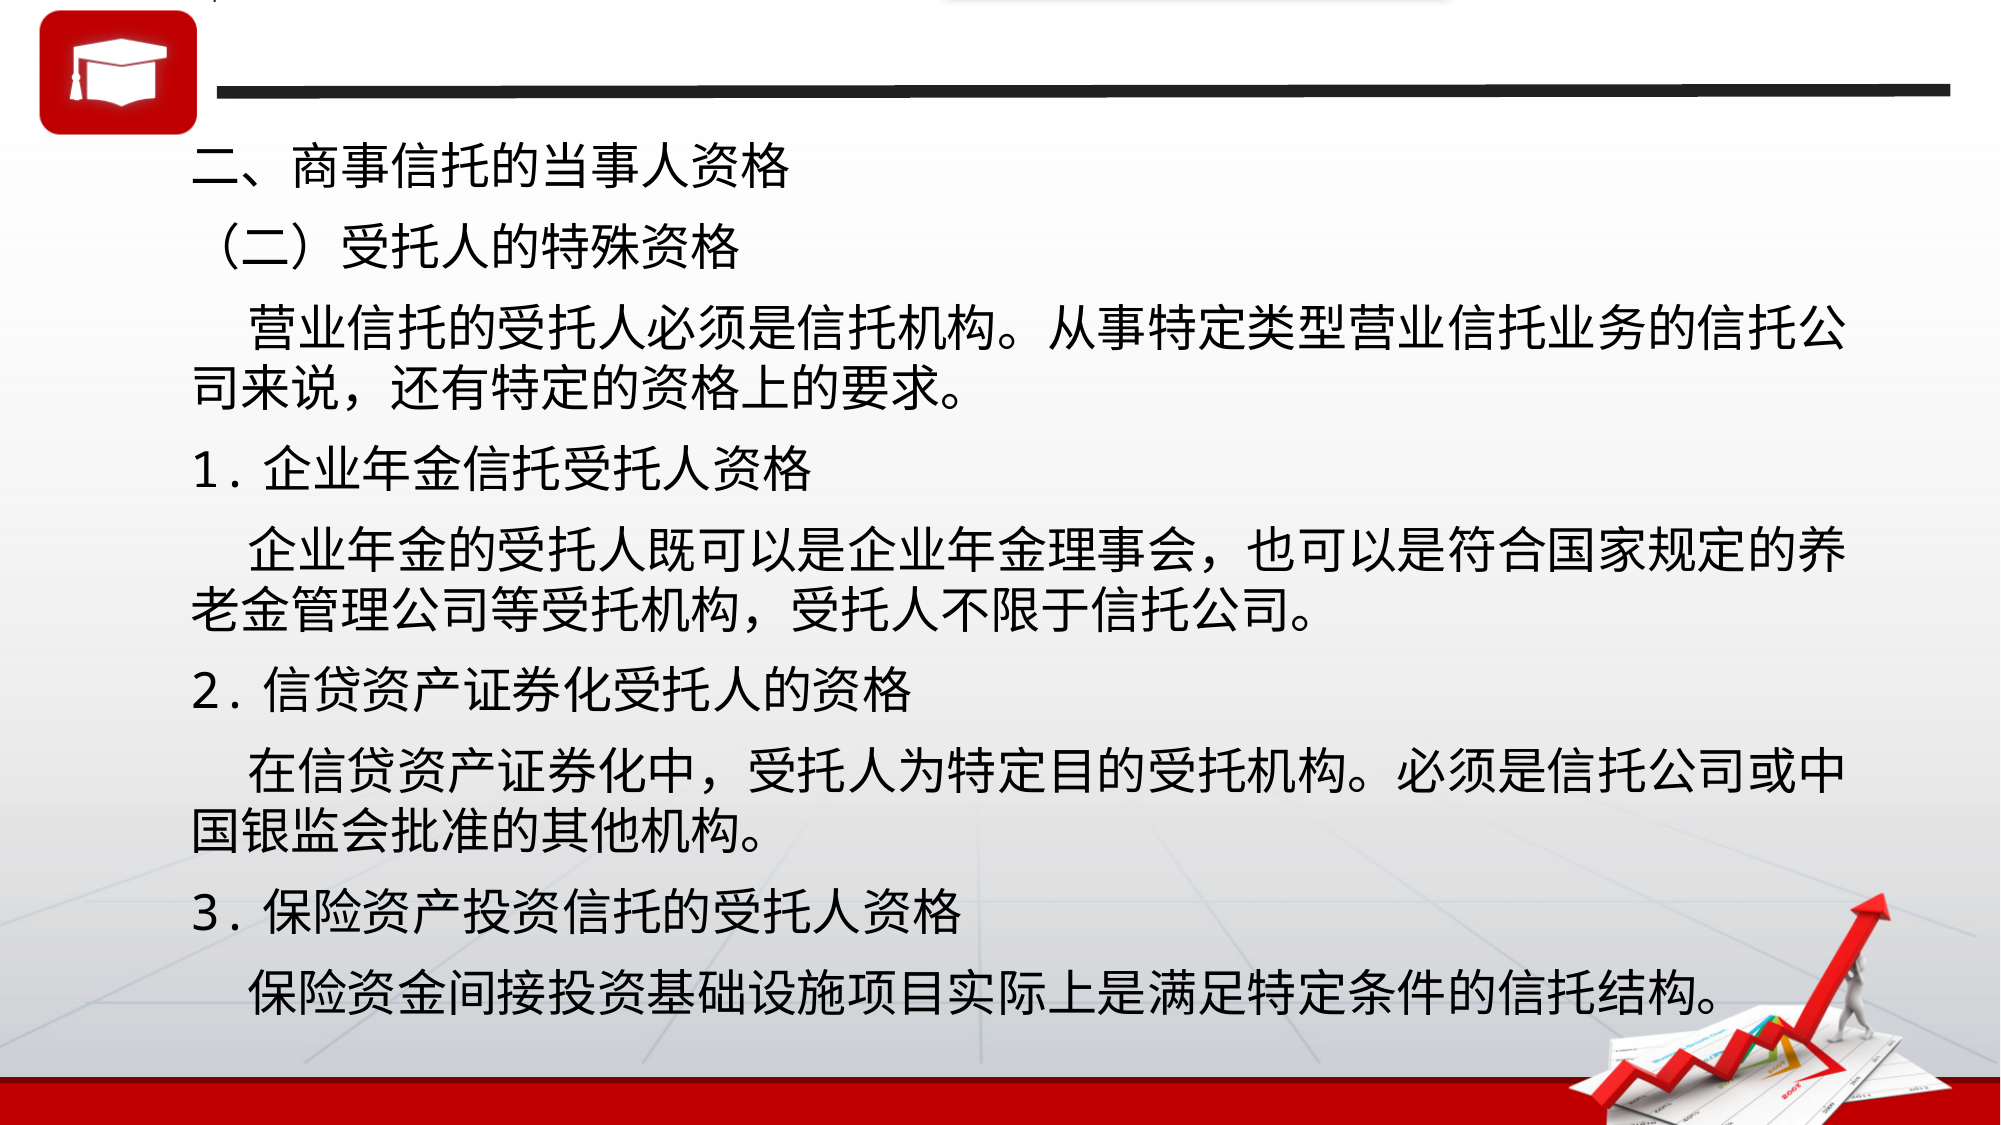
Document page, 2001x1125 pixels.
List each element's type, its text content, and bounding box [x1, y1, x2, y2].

list 二、商事信托的当事人资格 （二）受托人的特殊资格 营业信托的受托人必须是信托机构。从事特定类型营业信托业务的信托公司来说，还有特定的资格上的要求。 1.企业年金信托受托人资格 企业年金的受托人既可以是企业年金理事会，也可以是符合国家规定的养老金管理公司等受托机构，受托人不限于信托公司。 2.信贷资产证券化受托人的资格 在信贷资产证券化中，受托人为特定目的受托机构。必须是信托公司或中国银监会批准的其他机构。 3.保险资产投资信托的受托人资格 保险资金间接投资基础设施项目实际上是满足特定条件的信托结构。 [175, 127, 1901, 1125]
picture [0, 0, 2001, 1125]
